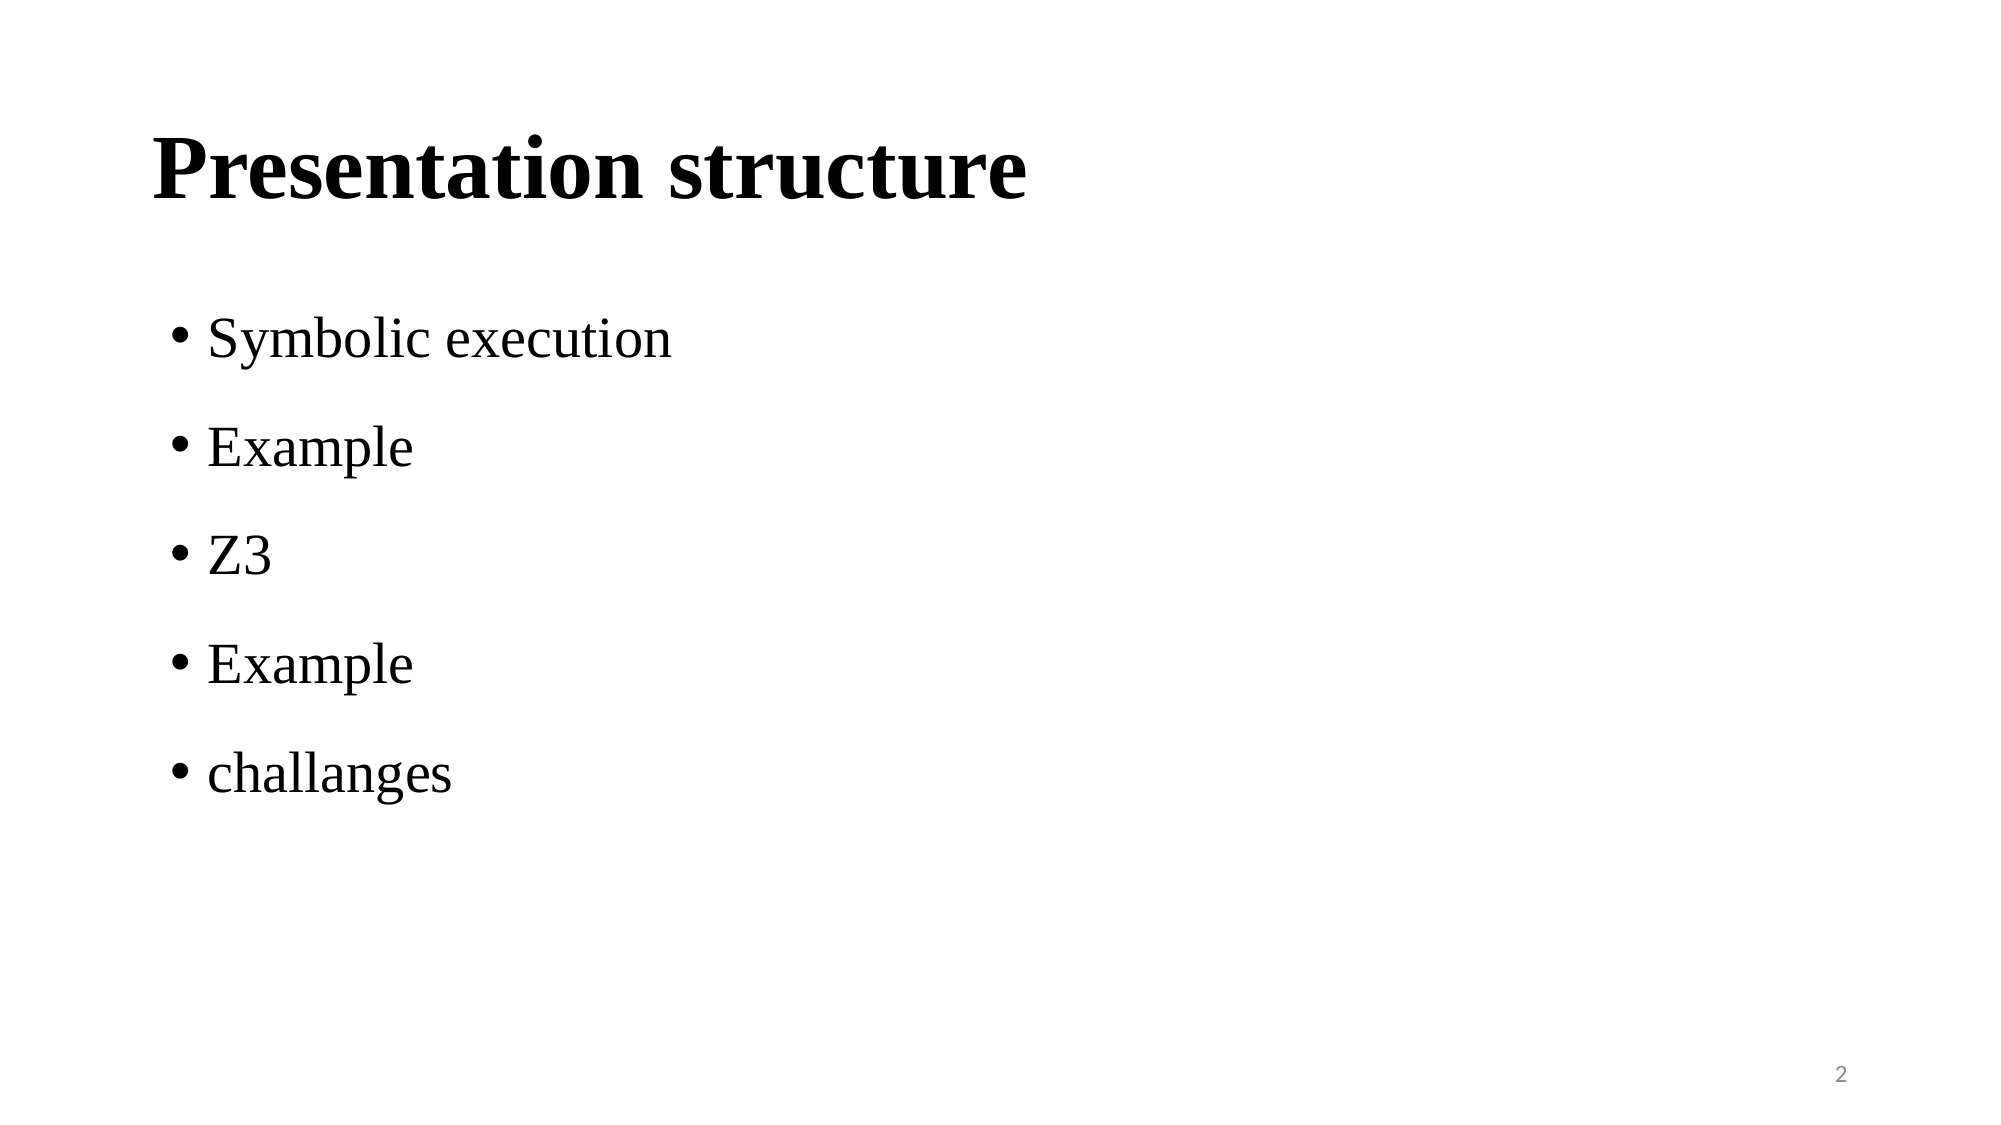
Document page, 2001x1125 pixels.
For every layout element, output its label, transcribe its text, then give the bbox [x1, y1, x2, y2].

title Presentation structure [137, 59, 1863, 278]
list Symbolic execution Example Z3 Example challanges [137, 299, 1863, 1014]
slide_number 2 [1412, 1042, 1863, 1103]
